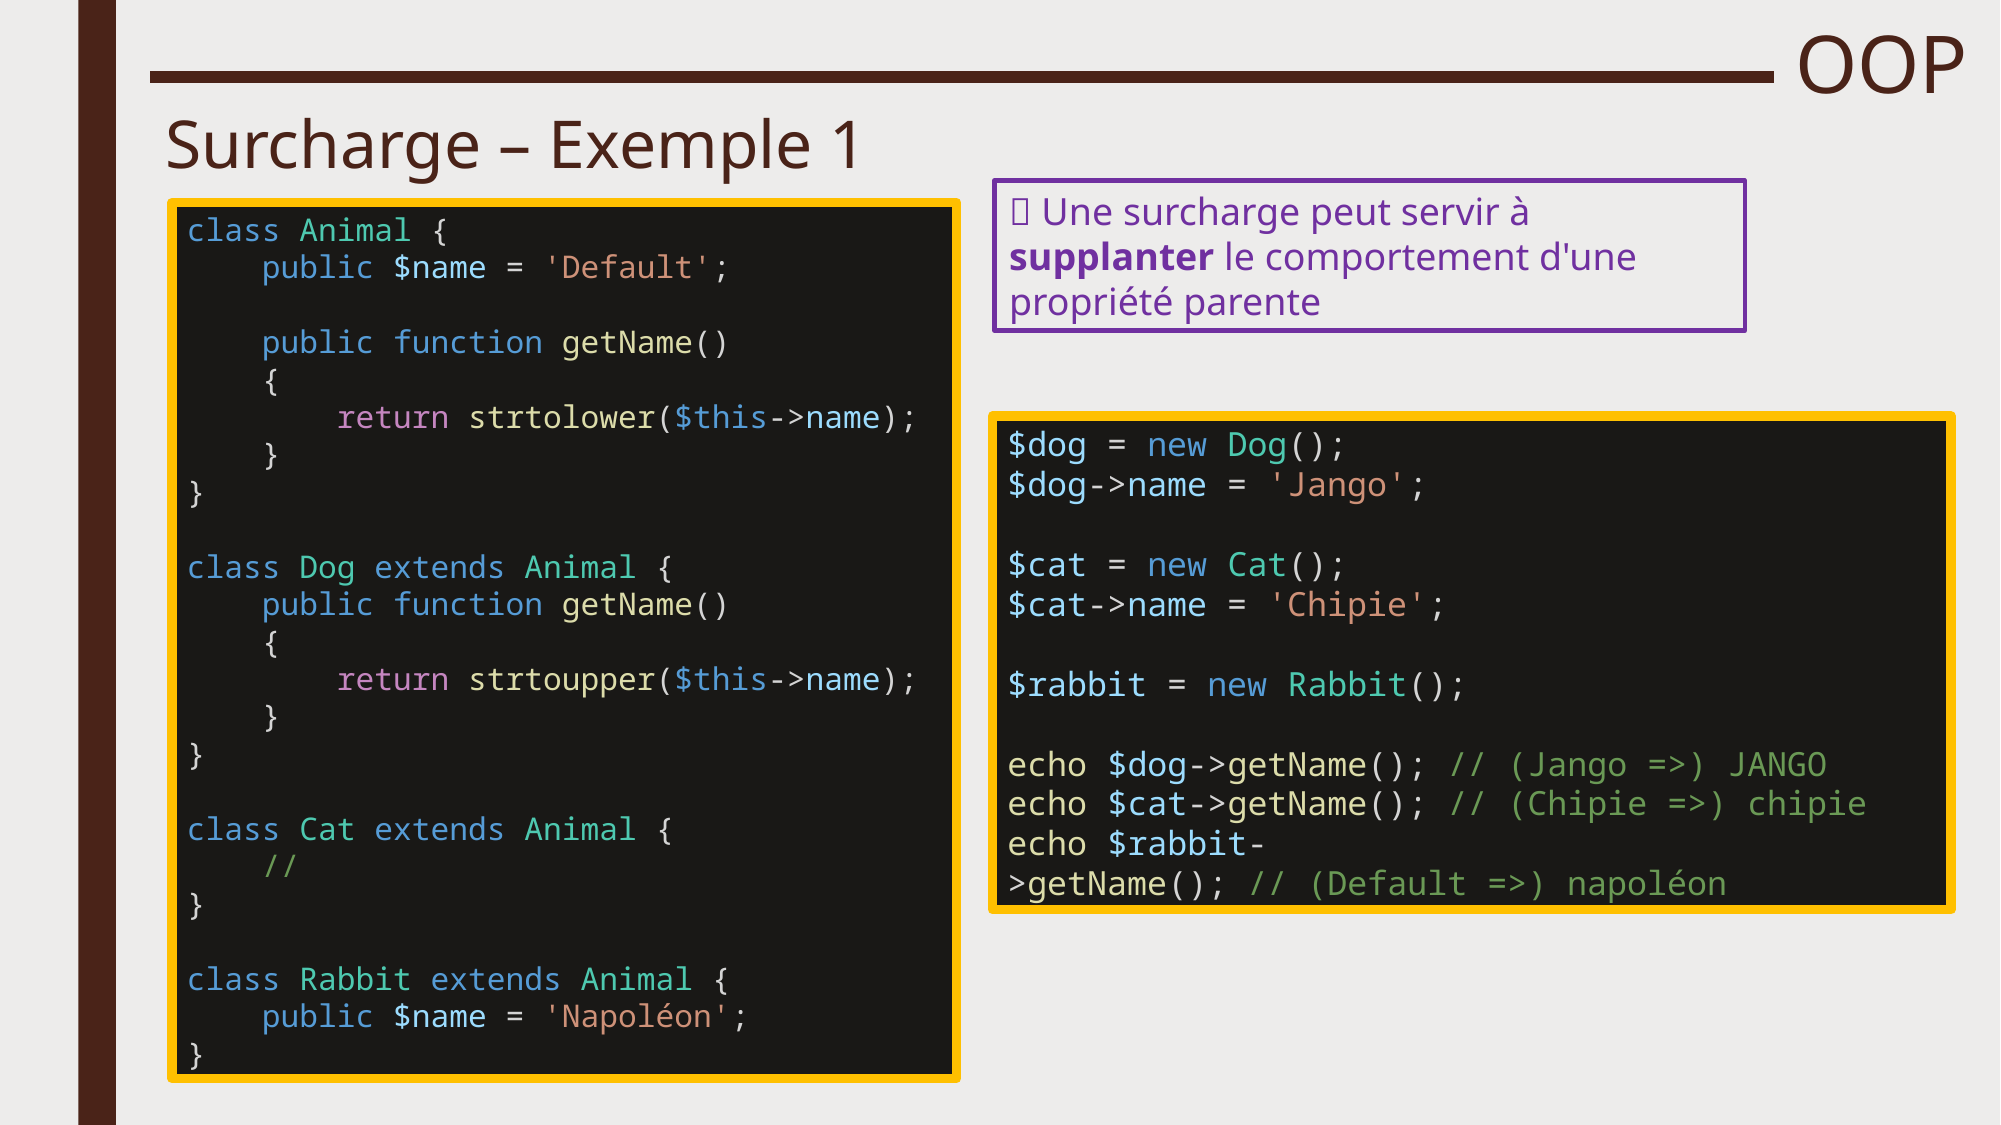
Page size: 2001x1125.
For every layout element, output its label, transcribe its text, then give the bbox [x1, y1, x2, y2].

title OOP [1774, 17, 1983, 137]
text_box class Animal { public $name = 'Default'; public function getName() { return strtolower($this->name); } } class Dog extends Animal { public function getName() { return strtoupper($this->name); } } class Cat extends Animal { // } class Rabbit extends Animal { public $name = 'Napoléon'; } [169, 200, 959, 1081]
text_box Surcharge – Exemple 1 [149, 104, 1419, 191]
text_box  Une surcharge peut servir à supplanter le comportement d'une propriété parente [994, 180, 1745, 331]
text_box [149, 191, 994, 195]
text_box $dog = new Dog(); $dog->name = 'Jango'; $cat = new Cat(); $cat->name = 'Chipie'; $rabbit = new Rabbit(); echo $dog->getName(); // (Jango =>) JANGO echo $cat->getName(); // (Chipie =>) chipie echo $rabbit->getName(); // (Default =>) napoléon [990, 413, 1954, 913]
